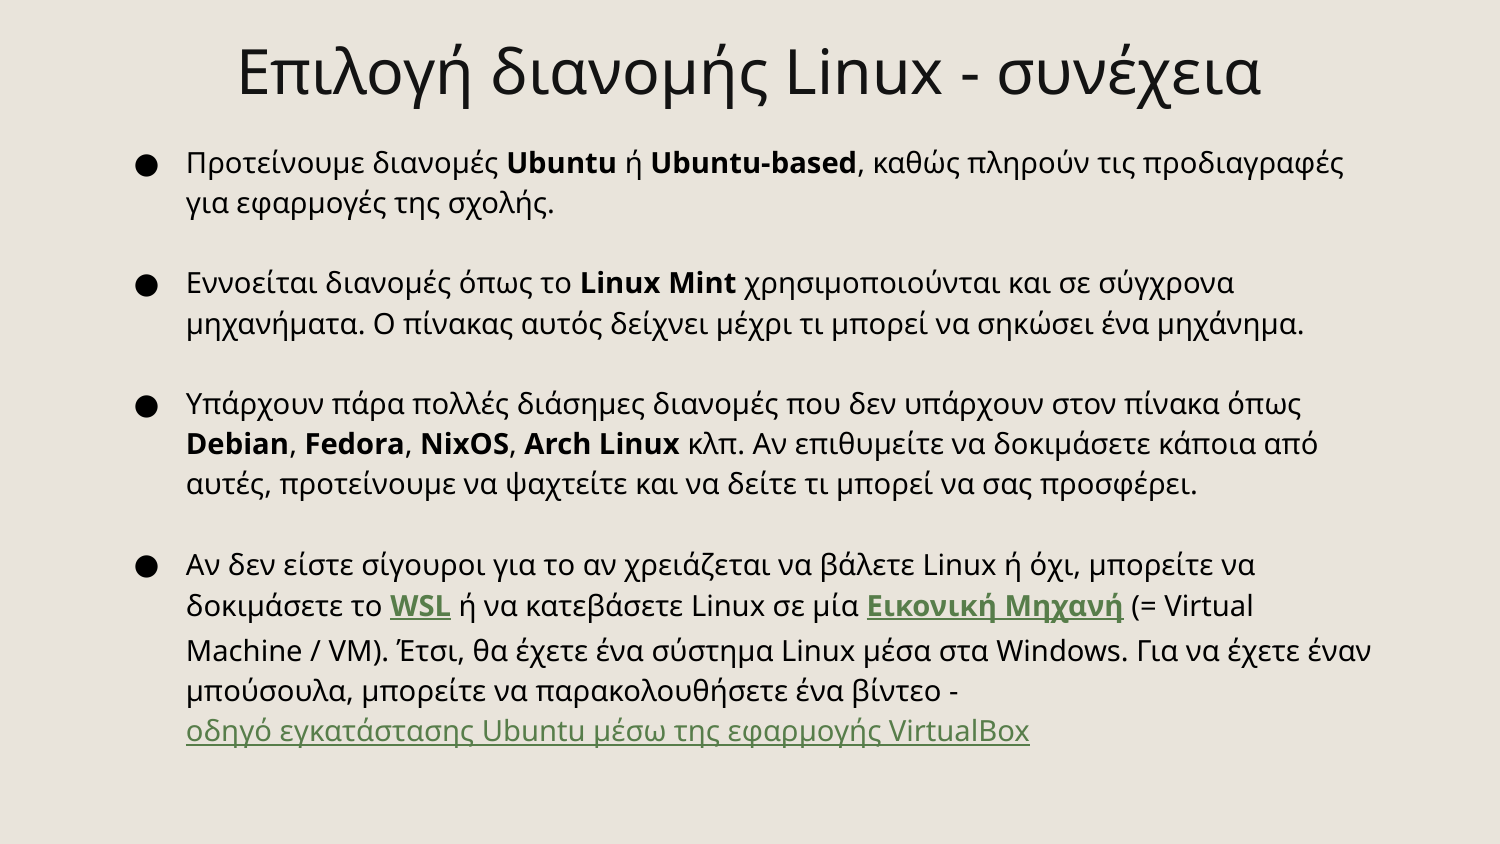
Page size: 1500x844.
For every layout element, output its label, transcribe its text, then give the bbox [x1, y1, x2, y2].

text_box Προτείνουμε διανομές Ubuntu ή Ubuntu-based, καθώς πληρούν τις προδιαγραφές για εφαρμογές της σχολής. Εννοείται διανομές όπως το Linux Mint χρησιμοποιούνται και σε σύγχρονα μηχανήματα. Ο πίνακας αυτός δείχνει μέχρι τι μπορεί να σηκώσει ένα μηχάνημα. Υπάρχουν πάρα πολλές διάσημες διανομές που δεν υπάρχουν στον πίνακα όπως Debian, Fedora, NixOS, Arch Linux κλπ. Αν επιθυμείτε να δοκιμάσετε κάποια από αυτές, προτείνουμε να ψαχτείτε και να δείτε τι μπορεί να σας προσφέρει. Αν δεν είστε σίγουροι για το αν χρειάζεται να βάλετε Linux ή όχι, μπορείτε να δοκιμάσετε το WSL ή να κατεβάσετε Linux σε μία Εικονική Μηχανή (= Virtual Machine / VM). Έτσι, θα έχετε ένα σύστημα Linux μέσα στα Windows. Για να έχετε έναν μπούσουλα, μπορείτε να παρακολουθήσετε ένα βίντεο - οδηγό εγκατάστασης Ubuntu μέσω της εφαρμογής VirtualBox [95, 124, 1389, 768]
text_box Επιλογή διανομής Linux - συνέχεια [219, 25, 1280, 124]
